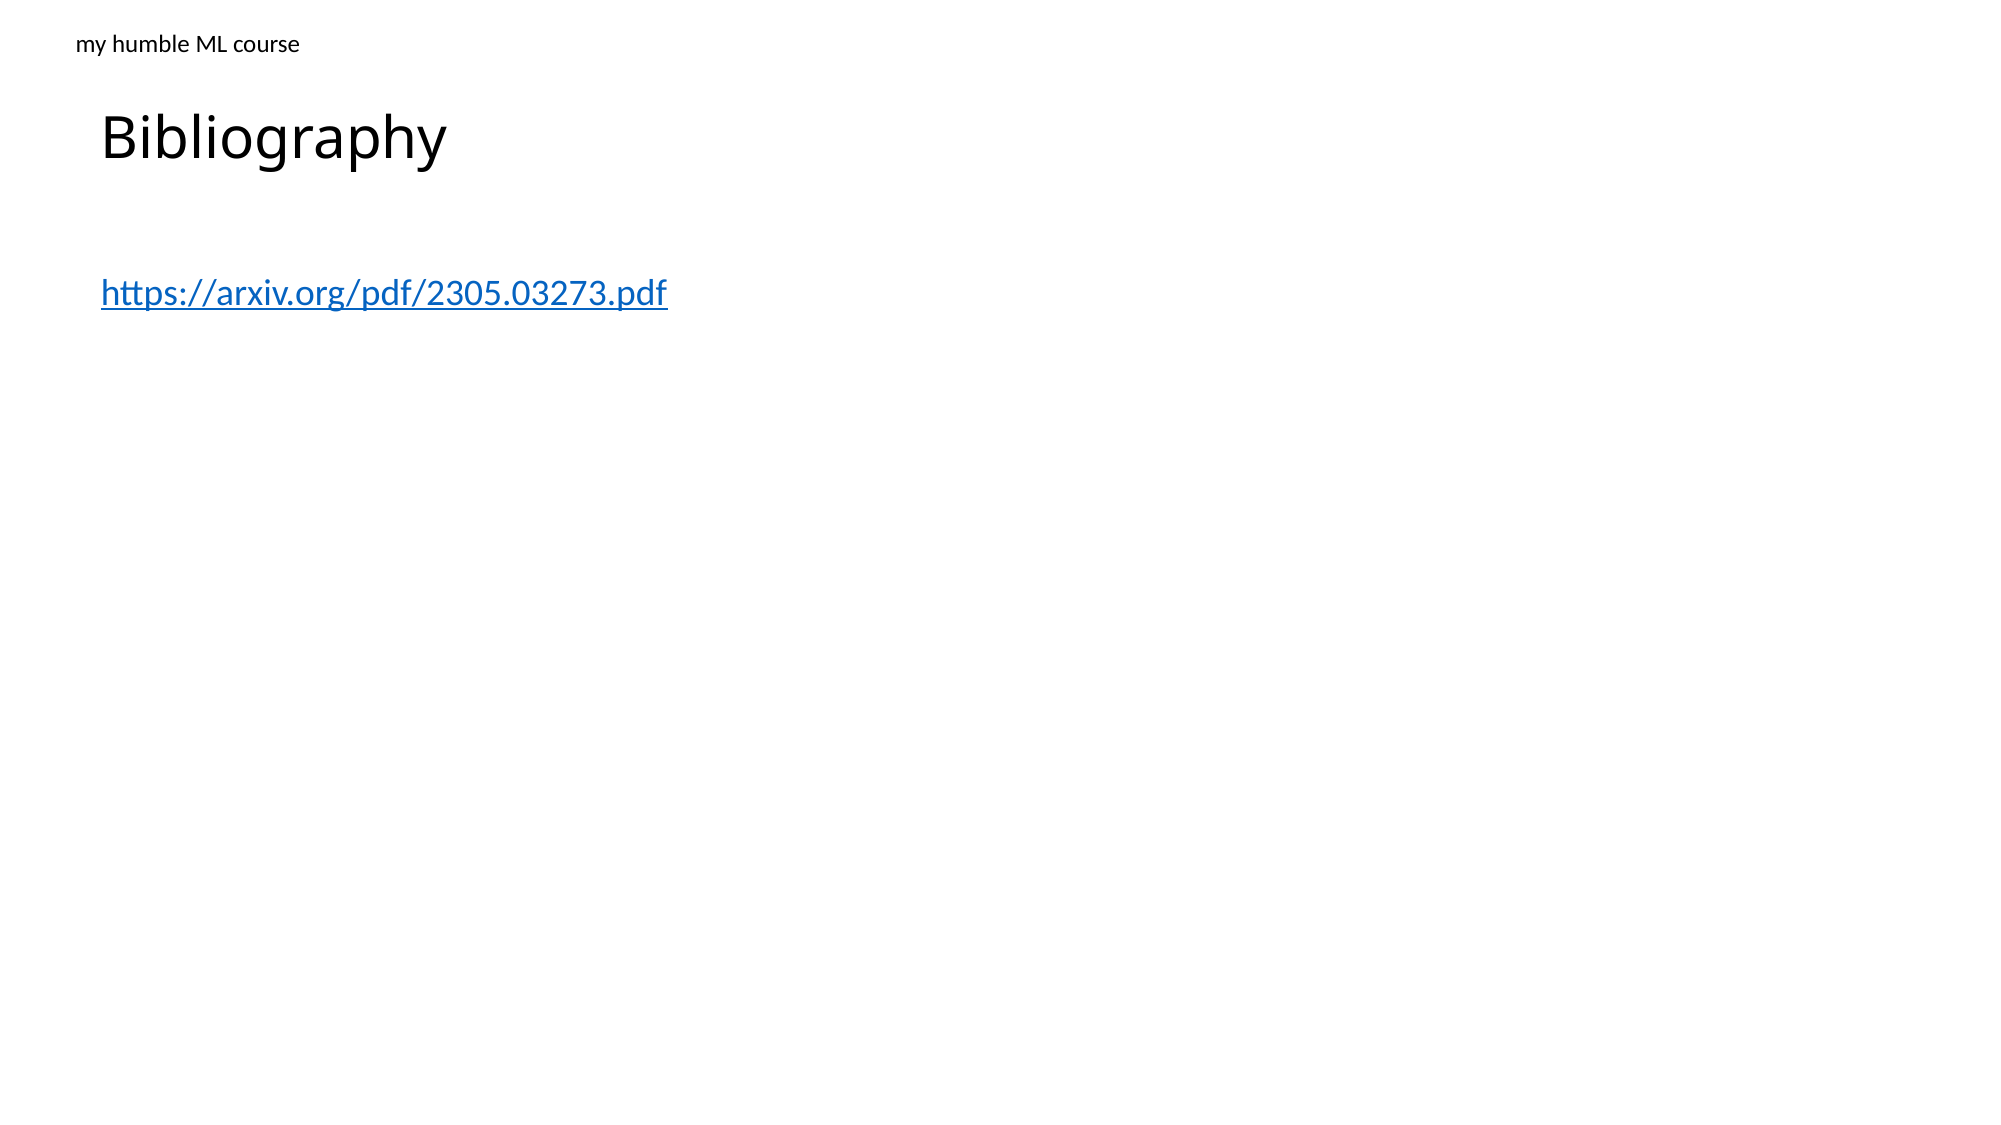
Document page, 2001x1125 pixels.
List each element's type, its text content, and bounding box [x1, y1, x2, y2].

text_box Bibliography [86, 92, 1029, 177]
text_box my humble ML course [60, 22, 945, 64]
text_box https://arxiv.org/pdf/2305.03273.pdf [86, 260, 1900, 411]
